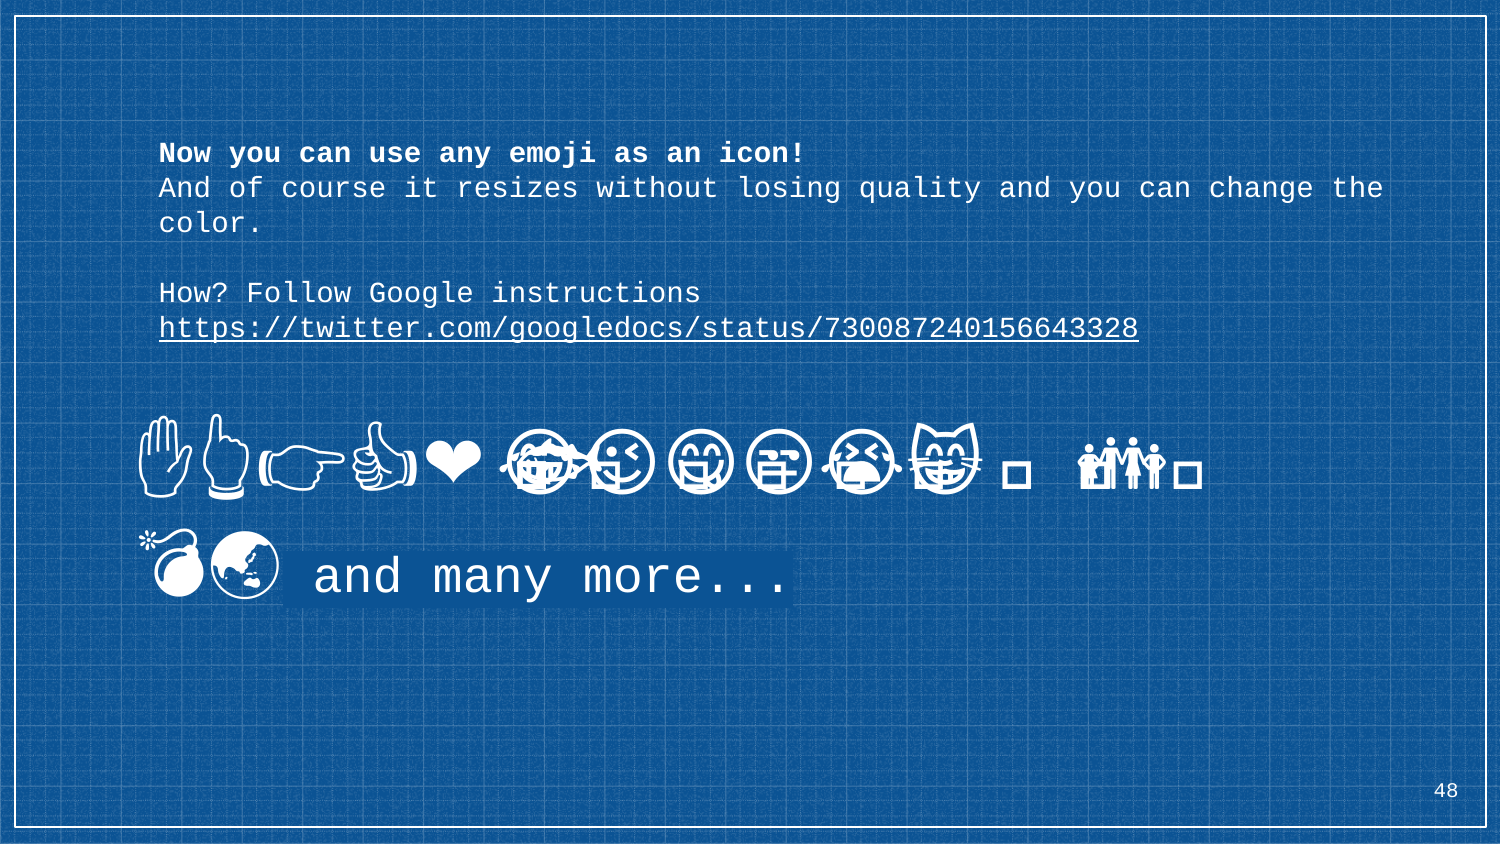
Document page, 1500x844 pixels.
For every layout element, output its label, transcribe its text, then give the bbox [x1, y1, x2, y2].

text_box ✋👆👉👍👤👦👧👨👩👪💃🏃💑❤😂😉😋😒😭👶😸🐟🍒🍔💣📌📖🔨🎃🎈🎨🏈🏰🌏🔌🔑 and many more... [120, 385, 1322, 703]
slide_number 48 [1398, 761, 1474, 810]
picture [0, 0, 1500, 844]
text_box Now you can use any emoji as an icon! And of course it resizes without losing quality and you can change the color. How? Follow Google instructions https://twitter.com/googledocs/status/730087240156643328 [143, 118, 1438, 289]
